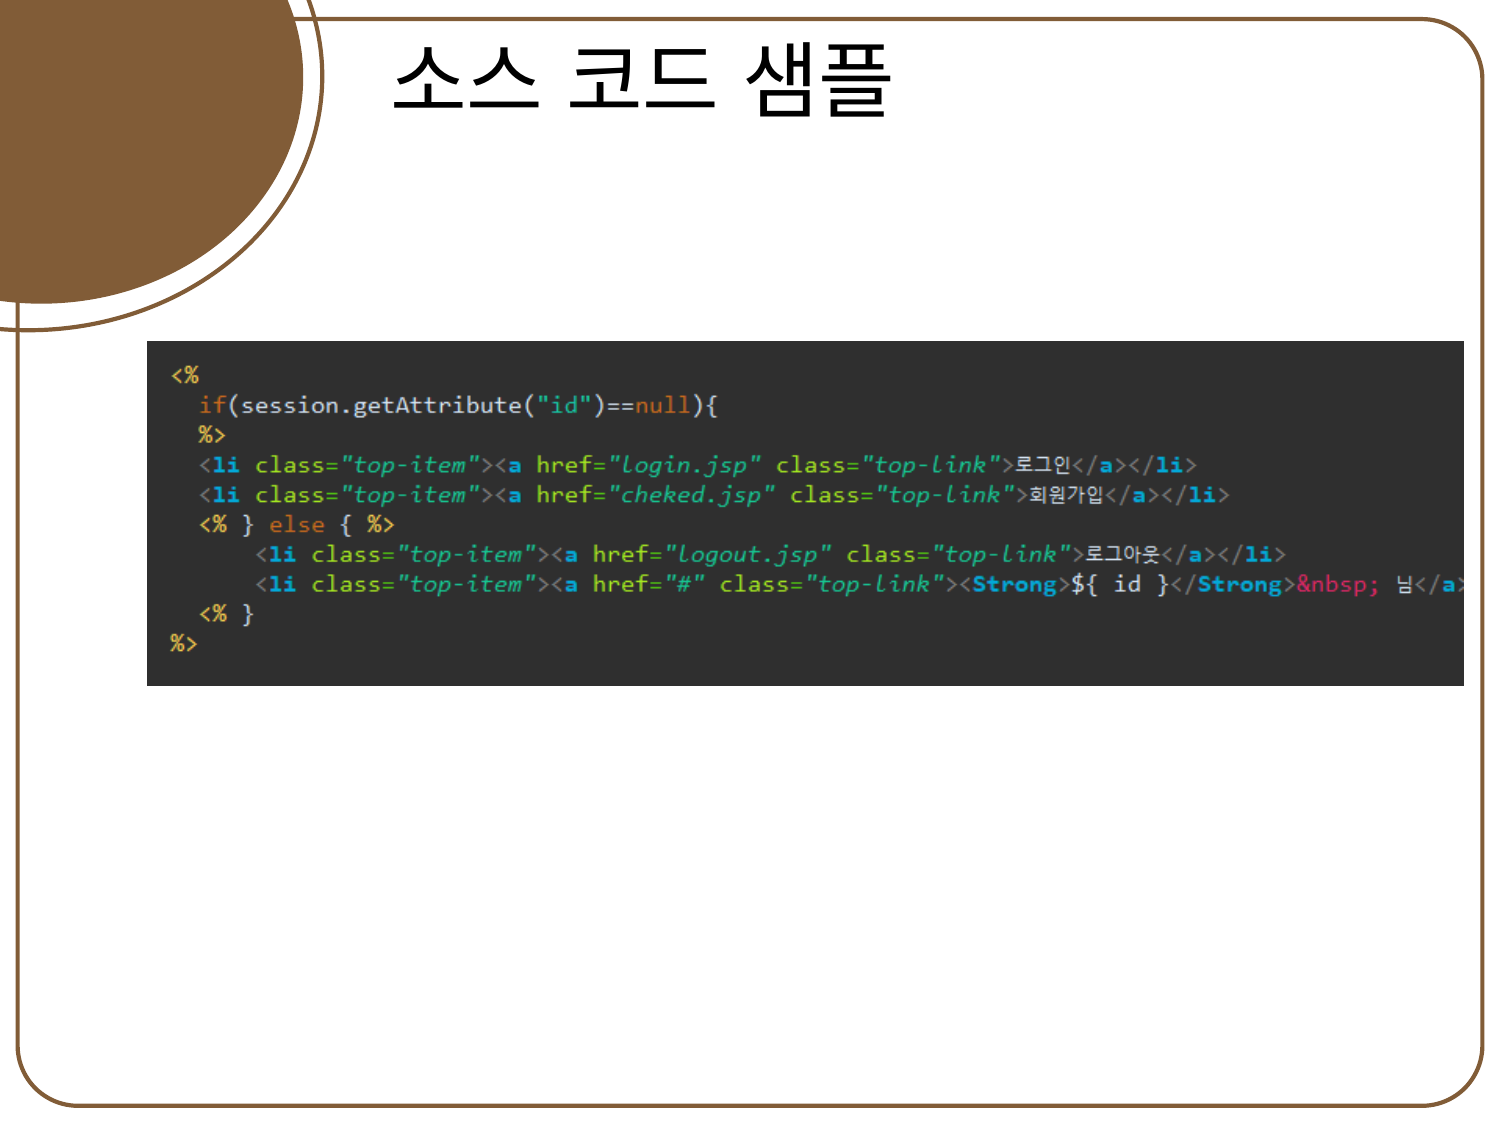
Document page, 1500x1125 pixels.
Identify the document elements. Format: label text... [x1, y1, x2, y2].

text_box [15, 16, 1485, 1108]
picture [147, 341, 1464, 686]
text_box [0, 0, 323, 331]
text_box 소스 코드 샘플 [375, 21, 911, 136]
